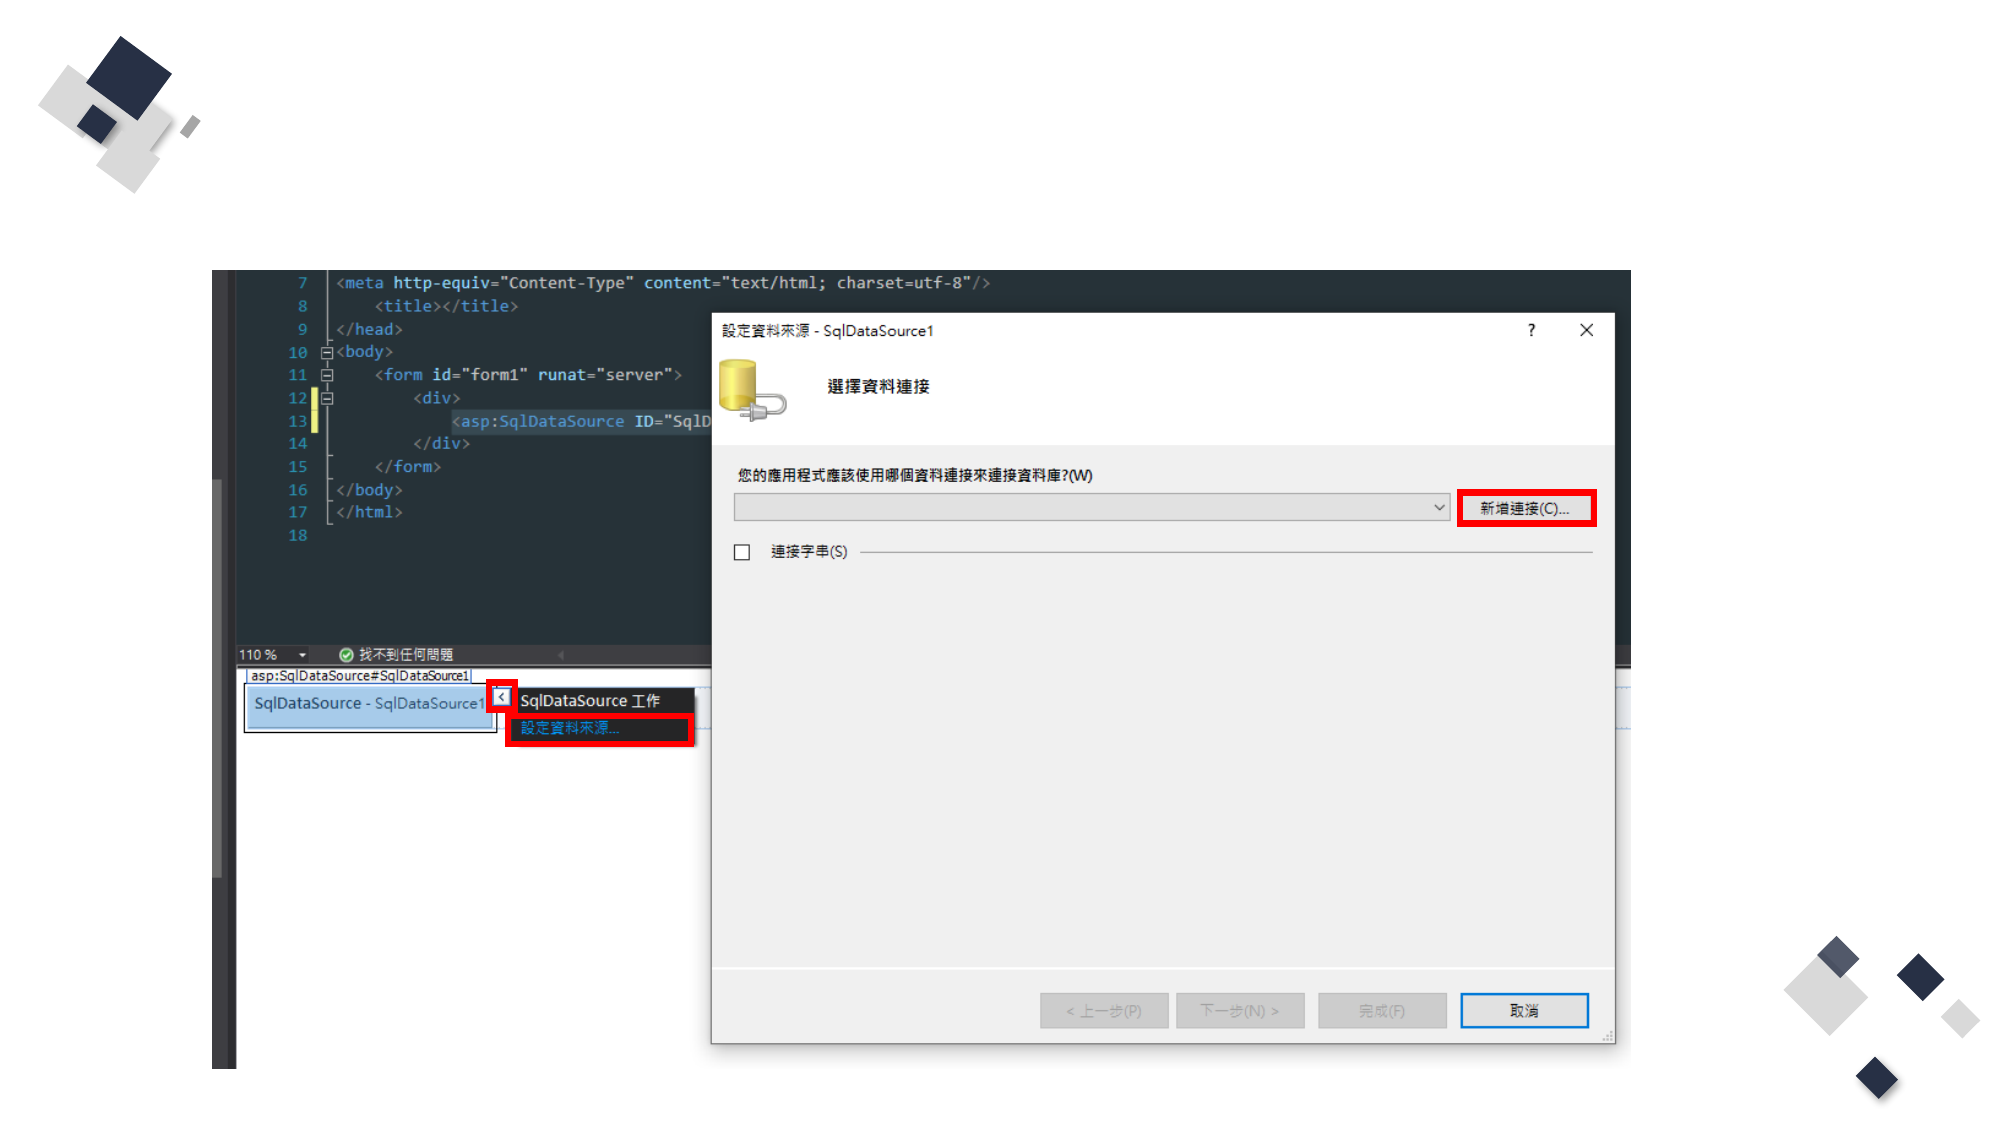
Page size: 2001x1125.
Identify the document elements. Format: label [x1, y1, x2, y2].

picture [211, 270, 1631, 1070]
